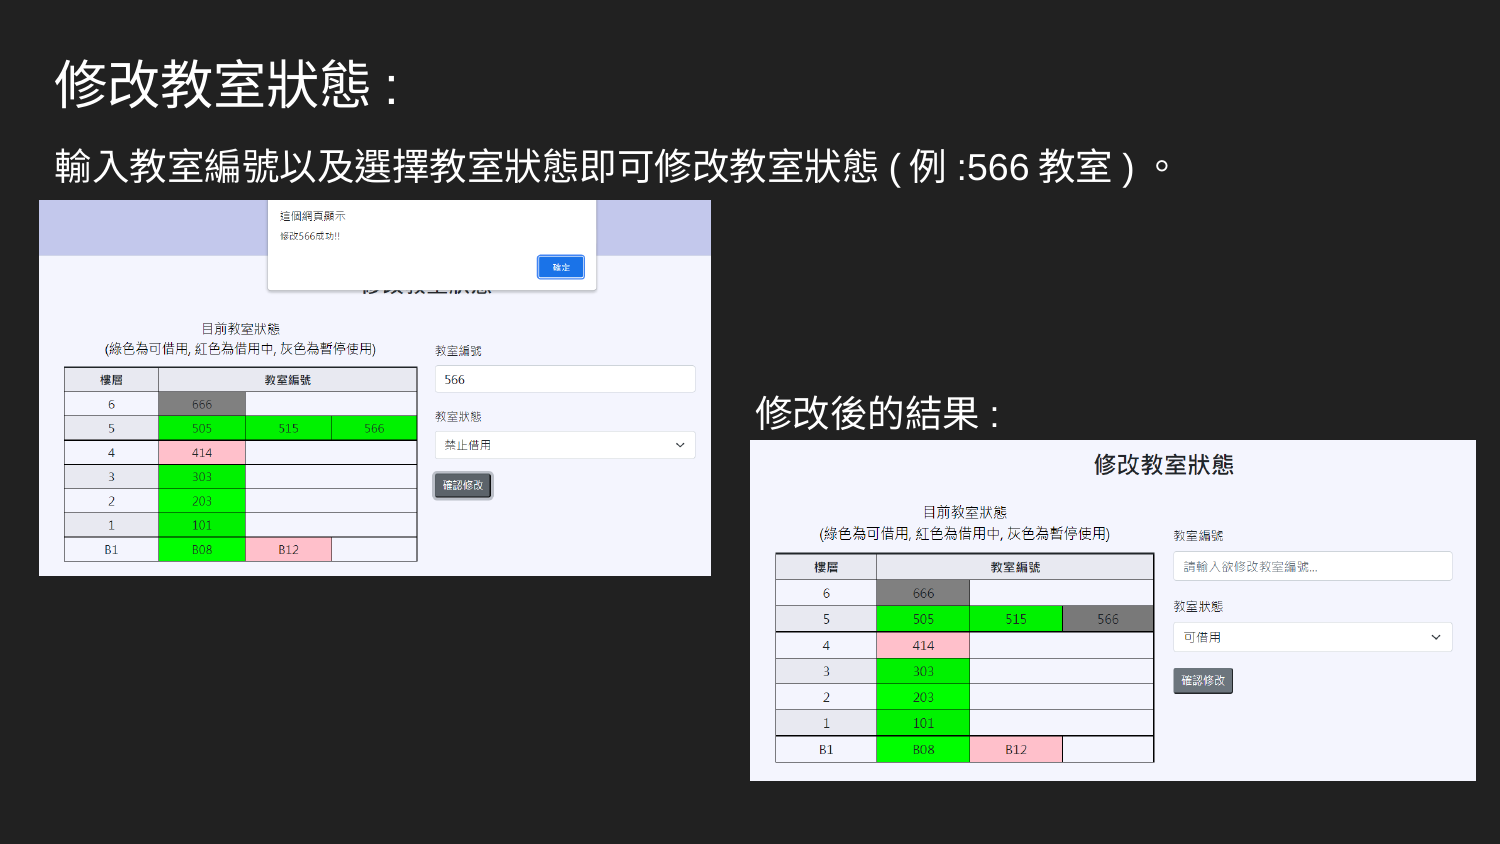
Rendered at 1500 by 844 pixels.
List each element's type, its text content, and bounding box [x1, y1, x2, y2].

title 修改教室狀態: [39, 36, 1438, 120]
list 輸入教室編號以及選擇教室狀態即可修改教室狀態(例:566教室)。 [39, 120, 1438, 236]
list 修改後的結果: [740, 368, 1166, 454]
picture [39, 200, 711, 576]
picture [749, 440, 1476, 781]
